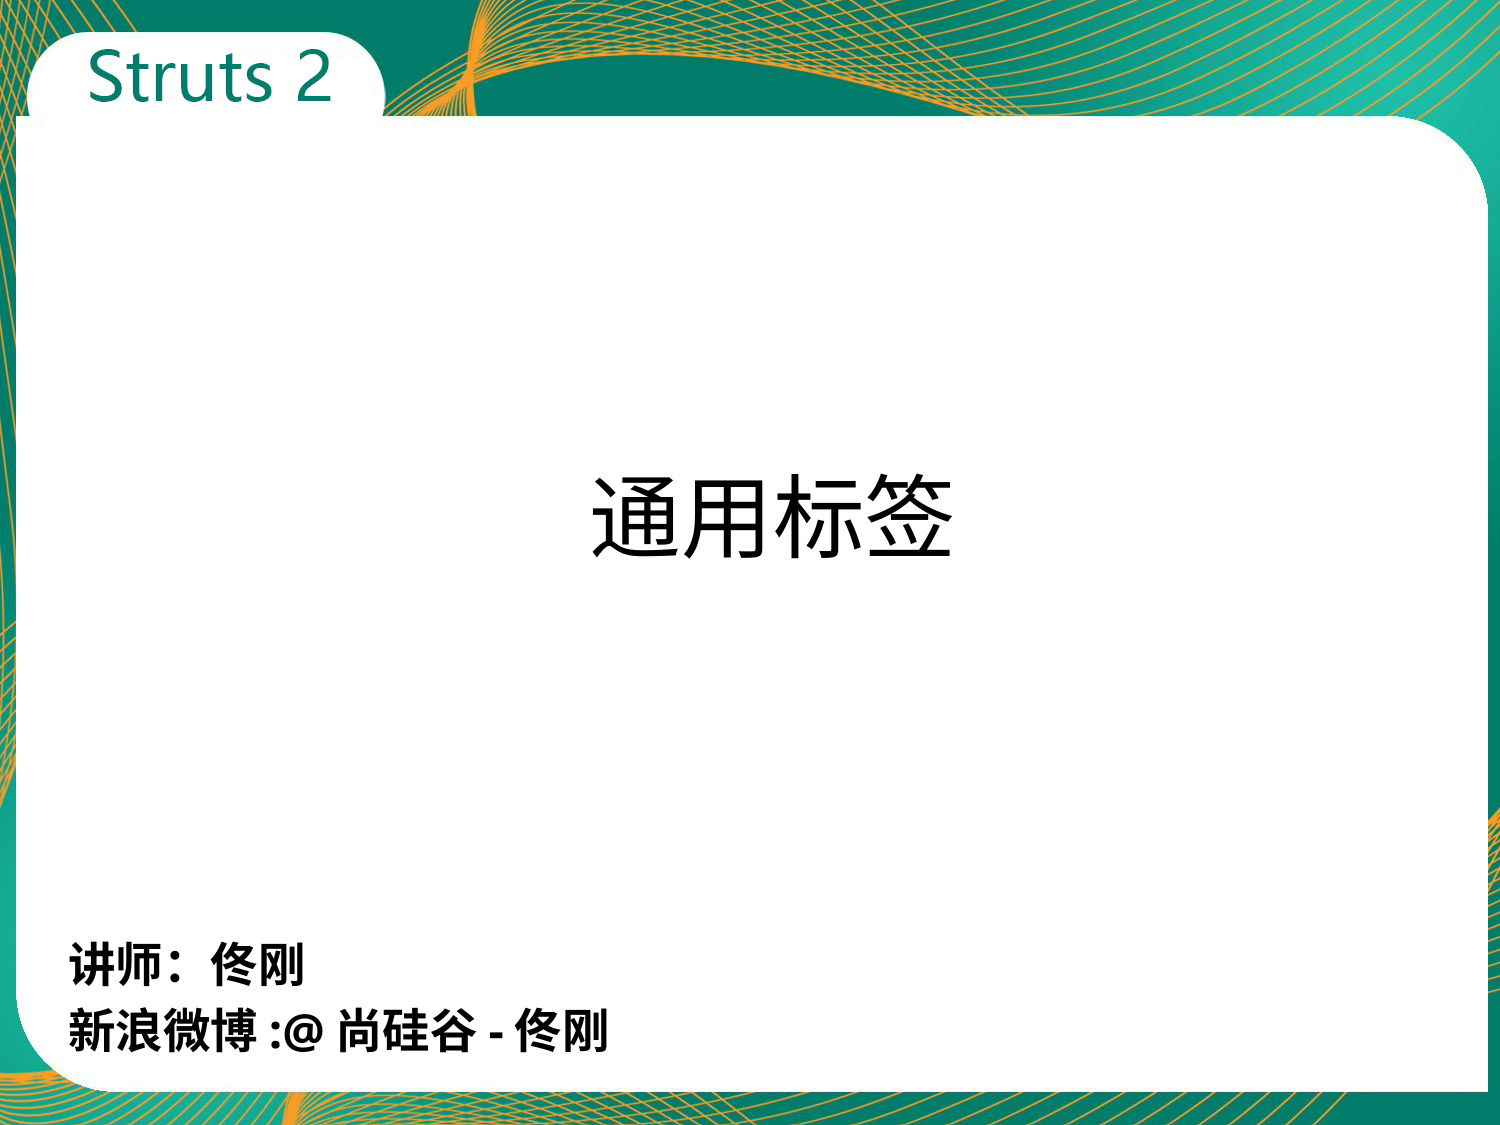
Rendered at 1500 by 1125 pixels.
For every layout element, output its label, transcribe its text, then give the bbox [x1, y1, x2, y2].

title 通用标签 [135, 420, 1411, 609]
text_box 讲师：佟刚 新浪微博:@尚硅谷-佟刚 [53, 927, 639, 1083]
picture [0, 0, 1500, 1125]
